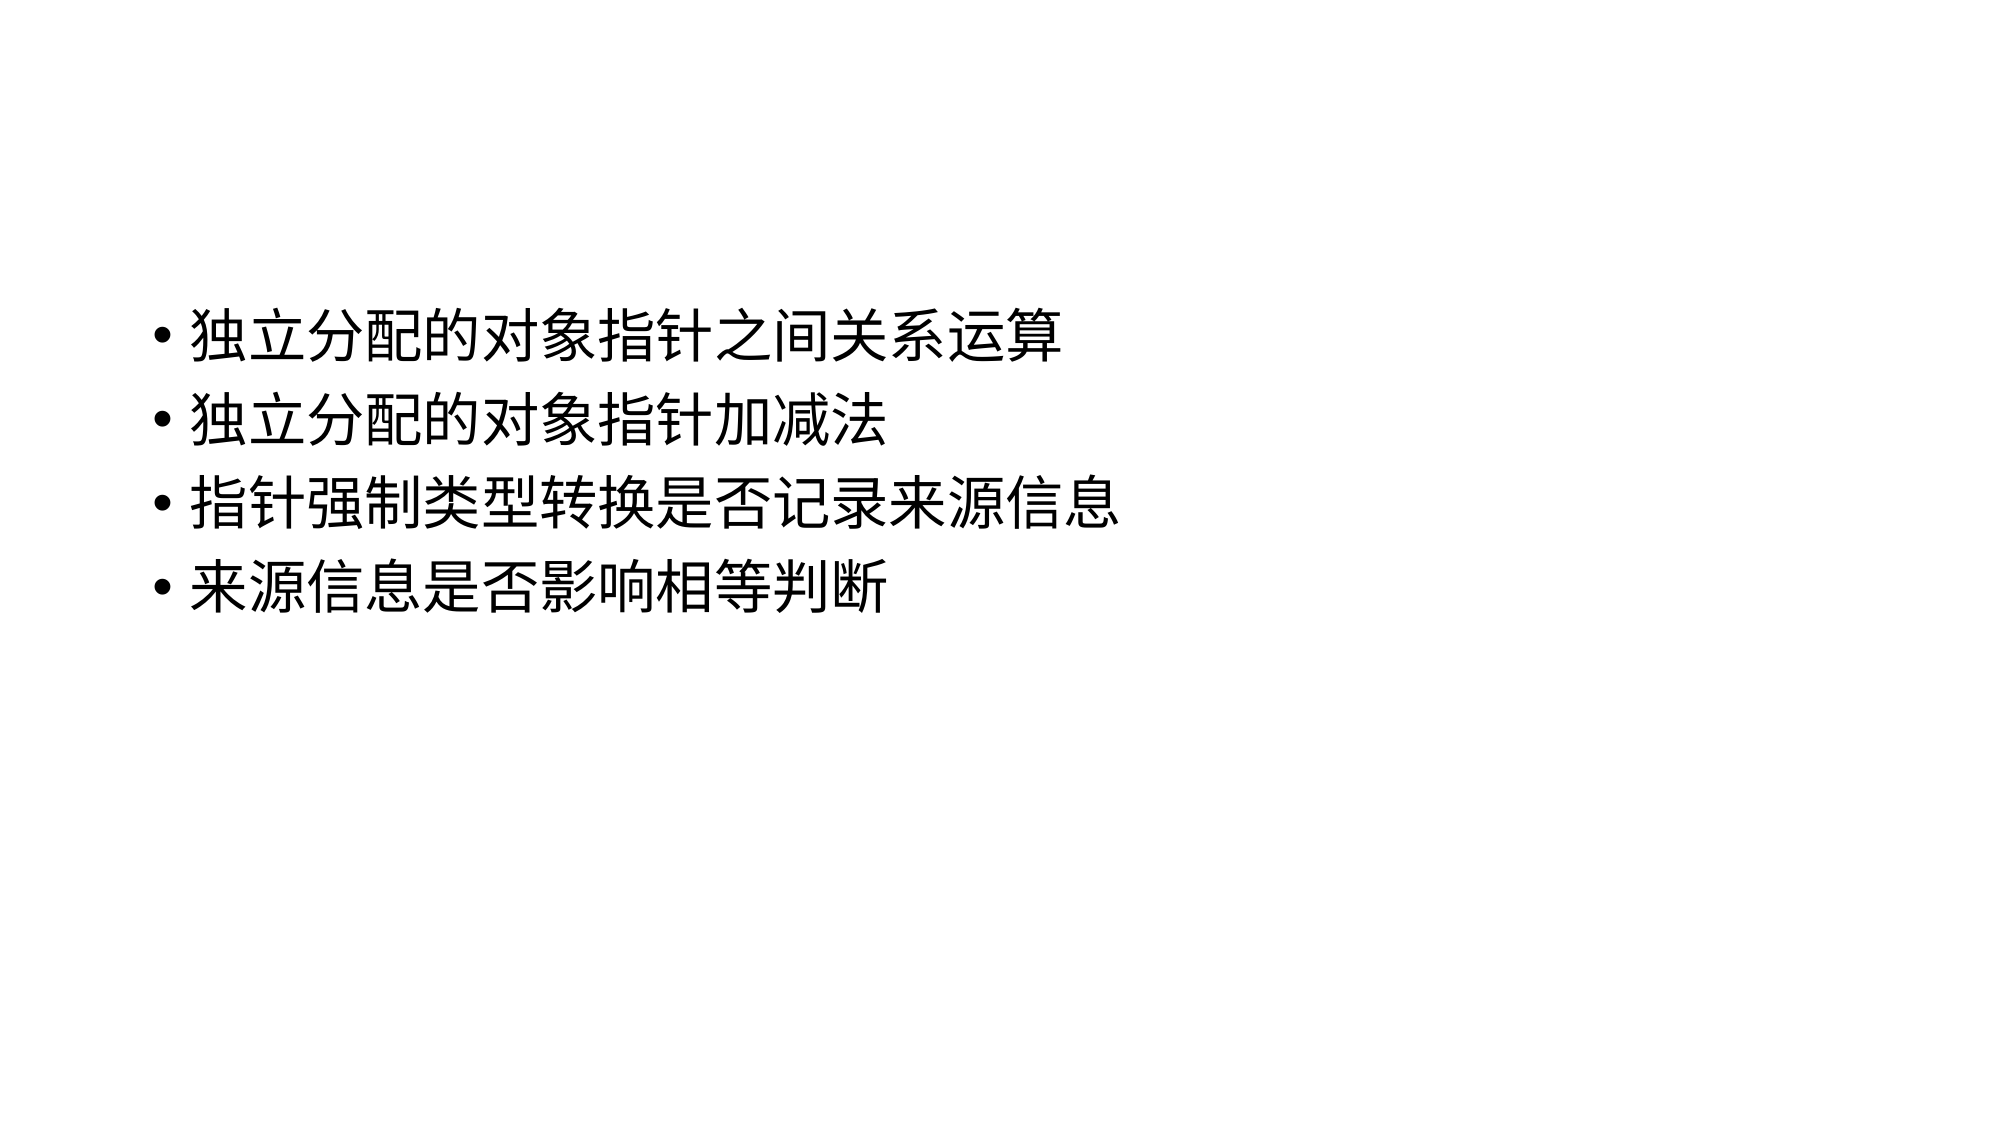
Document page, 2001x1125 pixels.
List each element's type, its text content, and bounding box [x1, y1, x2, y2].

list 独立分配的对象指针之间关系运算 独立分配的对象指针加减法 指针强制类型转换是否记录来源信息 来源信息是否影响相等判断 [137, 299, 1863, 1014]
